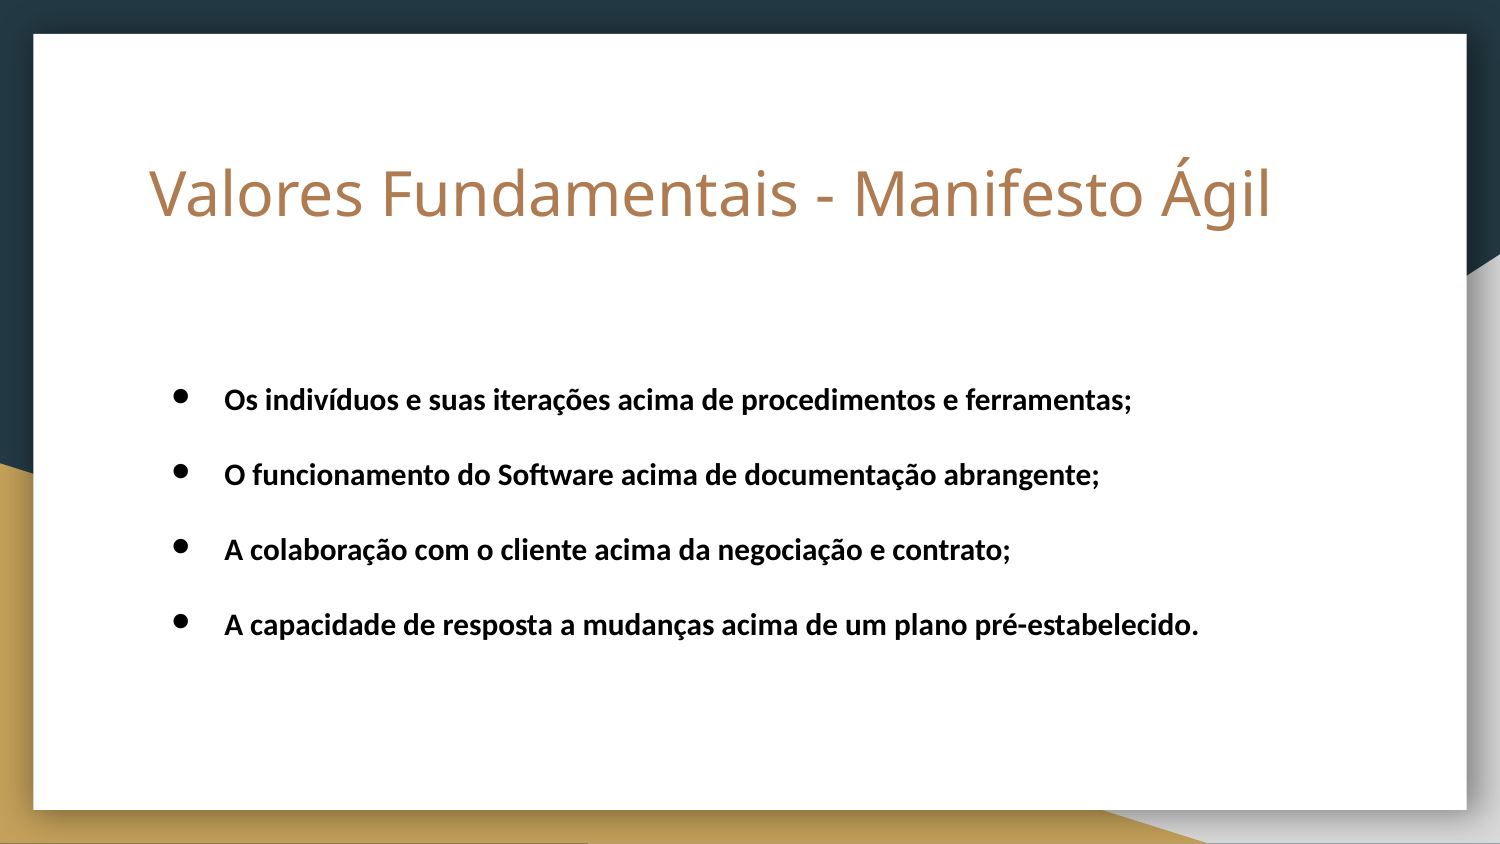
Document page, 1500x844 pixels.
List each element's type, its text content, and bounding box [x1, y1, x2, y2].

list Os indivíduos e suas iterações acima de procedimentos e ferramentas; O funcionamento do Software acima de documentação abrangente; A colaboração com o cliente acima da negociação e contrato; A capacidade de resposta a mudanças acima de um plano pré-estabelecido. [134, 326, 1366, 729]
title Valores Fundamentais - Manifesto Ágil [134, 138, 1366, 296]
